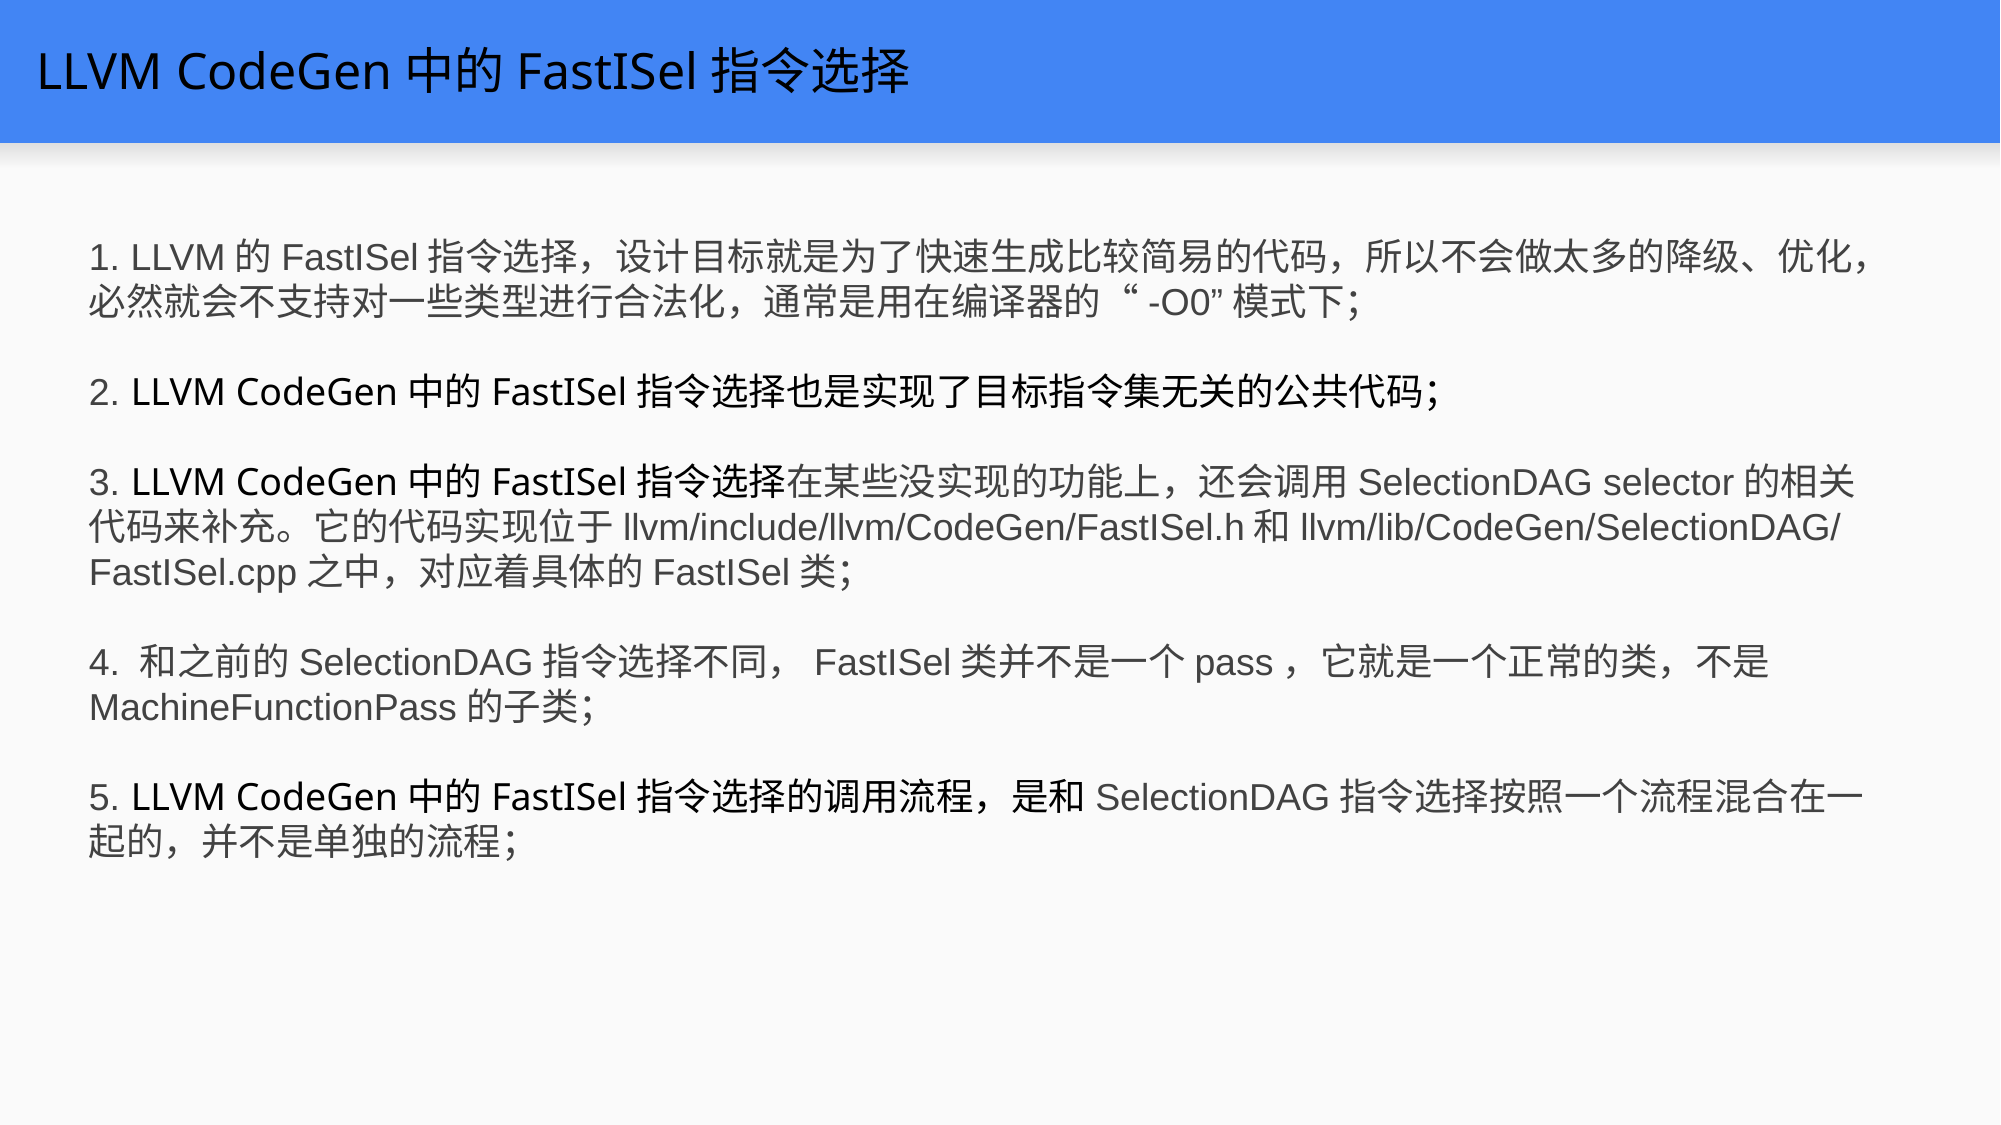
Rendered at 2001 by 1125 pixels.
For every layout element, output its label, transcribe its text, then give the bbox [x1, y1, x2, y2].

title LLVM CodeGen中的FastISel指令选择 [21, 3, 1953, 136]
text_box 1. LLVM的FastISel指令选择，设计目标就是为了快速生成比较简易的代码，所以不会做太多的降级、优化，必然就会不支持对一些类型进行合法化，通常是用在编译器的“-O0”模式下； 2. LLVM CodeGen中的FastISel指令选择也是实现了目标指令集无关的公共代码； 3. LLVM CodeGen中的FastISel指令选择在某些没实现的功能上，还会调用SelectionDAG selector的相关代码来补充。它的代码实现位于llvm/include/llvm/CodeGen/FastISel.h和llvm/lib/CodeGen/SelectionDAG/FastISel.cpp之中，对应着具体的FastISel类； 4. 和之前的SelectionDAG指令选择不同，FastISel类并不是一个pass，它就是一个正常的类，不是MachineFunctionPass的子类； 5. LLVM CodeGen中的FastISel指令选择的调用流程，是和SelectionDAG指令选择按照一个流程混合在一起的，并不是单独的流程； [74, 225, 1900, 870]
